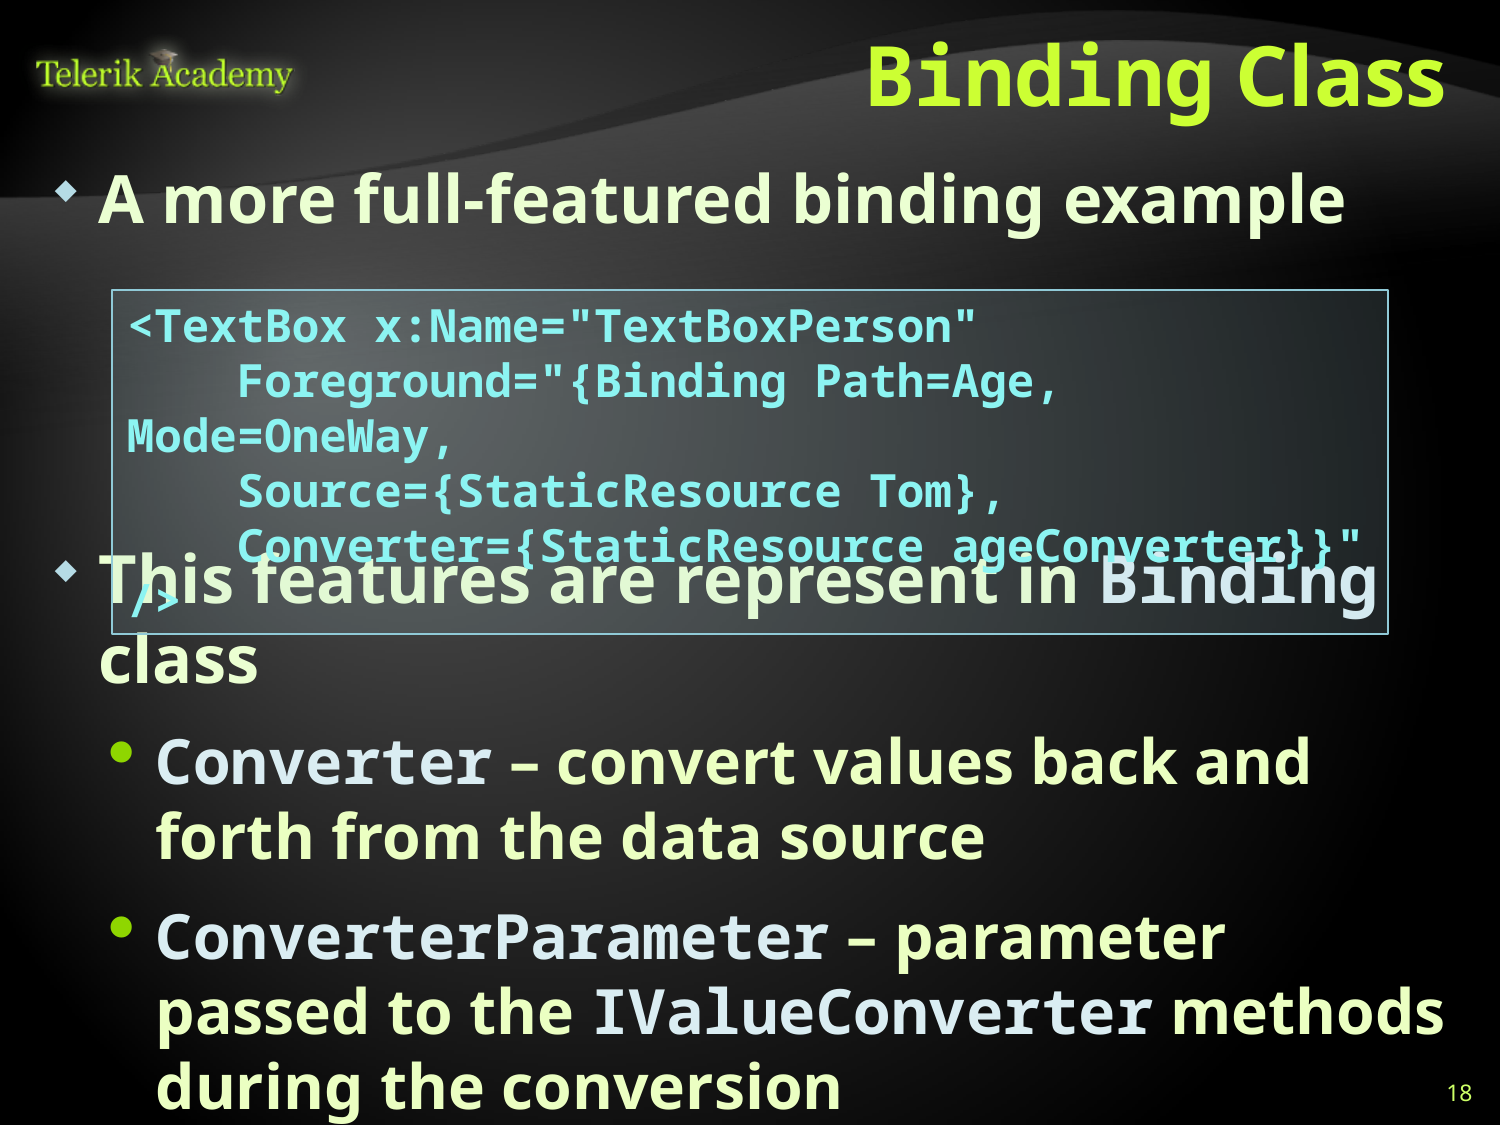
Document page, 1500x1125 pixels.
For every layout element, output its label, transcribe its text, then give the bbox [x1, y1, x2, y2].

text_box <TextBox x:Name="TextBoxPerson" Foreground="{Binding Path=Age, Mode=OneWay, Source={StaticResource Tom}, Converter={StaticResource ageConverter}}" /> [112, 289, 1388, 635]
title Binding Class [300, 12, 1463, 149]
list A more full-featured binding example This features are represent in Binding class Converter – convert values back and forth from the data source ConverterParameter – parameter passed to the IValueConverter methods during the conversion [37, 149, 1463, 1100]
slide_number 18 [1412, 1074, 1488, 1113]
picture [0, 0, 1500, 1125]
